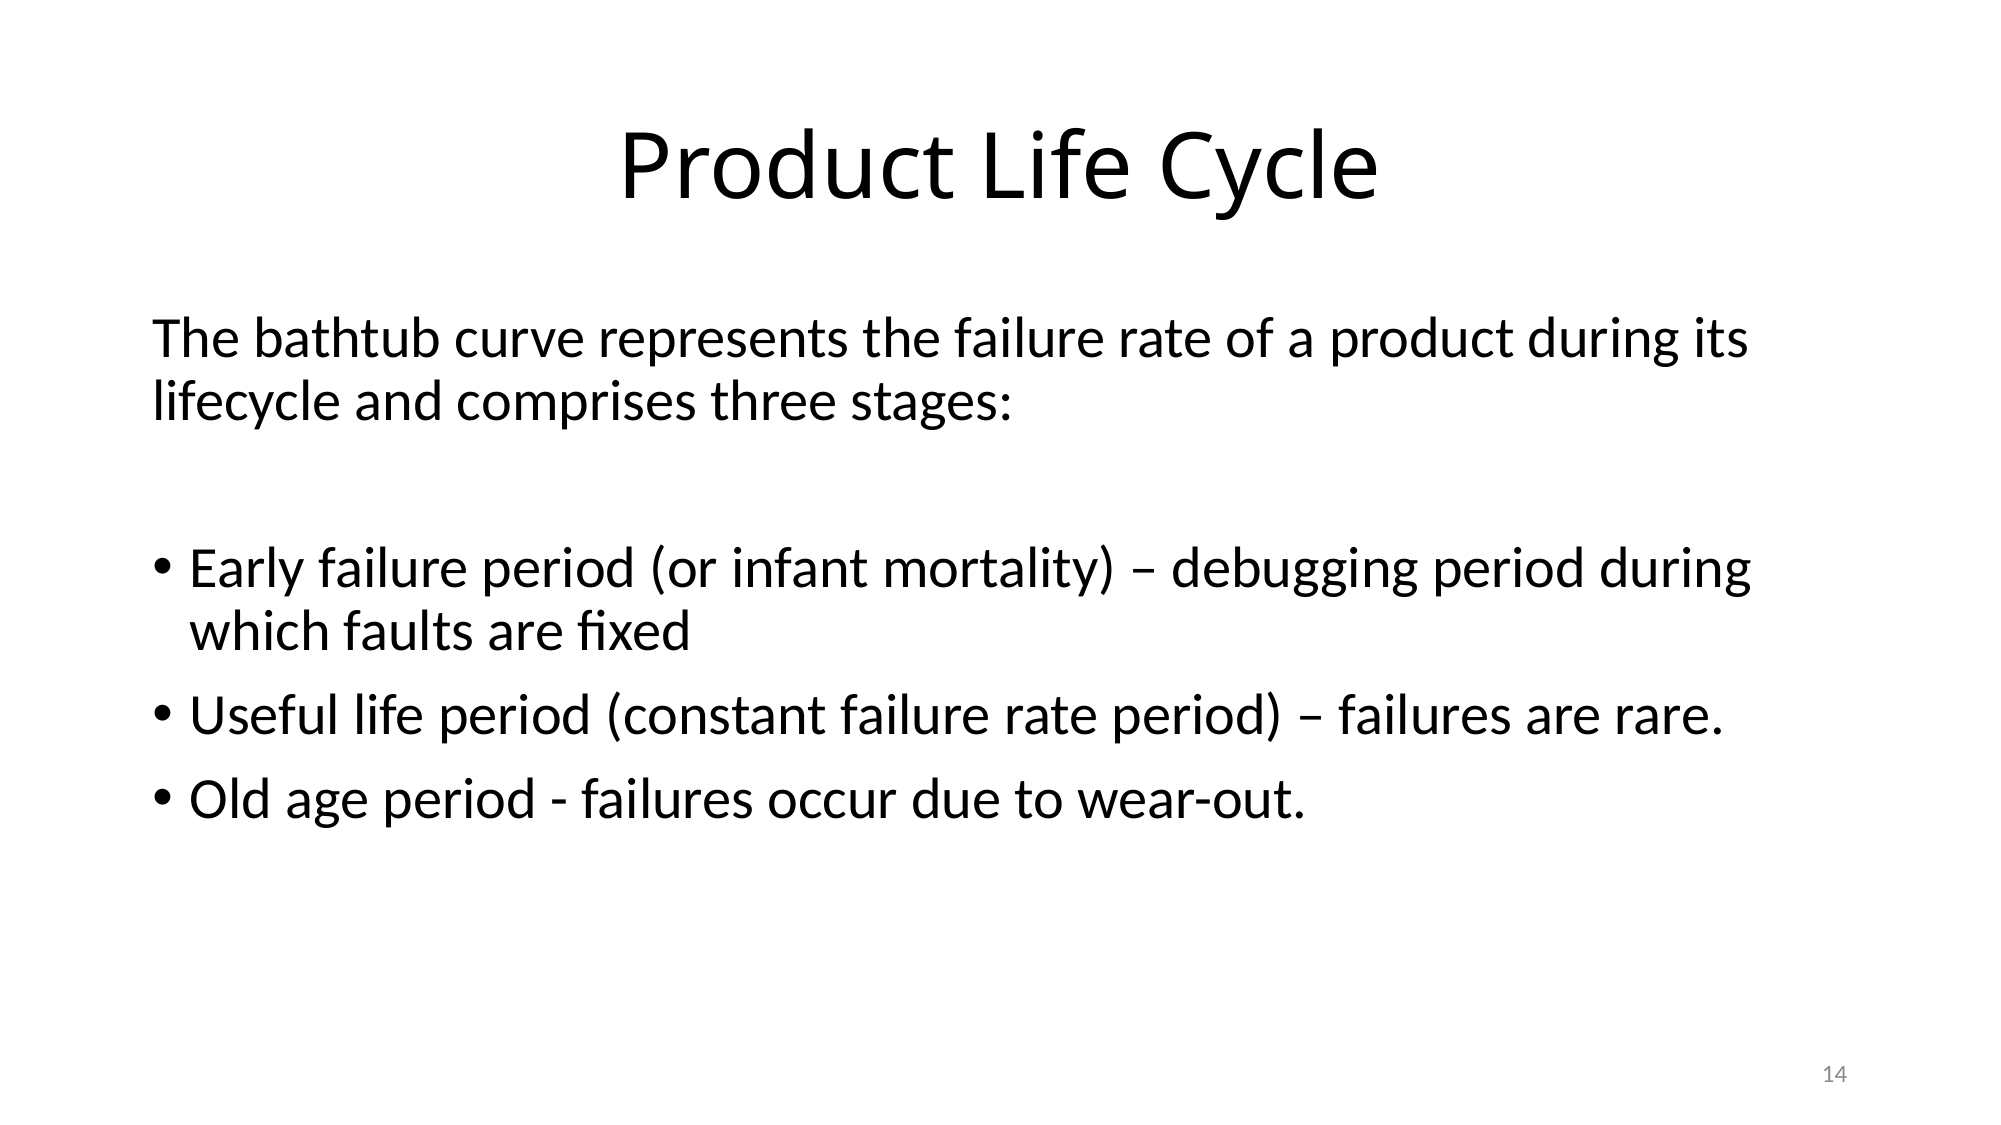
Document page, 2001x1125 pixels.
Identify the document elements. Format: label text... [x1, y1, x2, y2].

list The bathtub curve represents the failure rate of a product during its lifecycle and comprises three stages: Early failure period (or infant mortality) – debugging period during which faults are fixed Useful life period (constant failure rate period) – failures are rare. Old age period - failures occur due to wear-out. [137, 299, 1863, 1014]
slide_number 14 [1412, 1042, 1863, 1103]
title Product Life Cycle [137, 59, 1863, 278]
